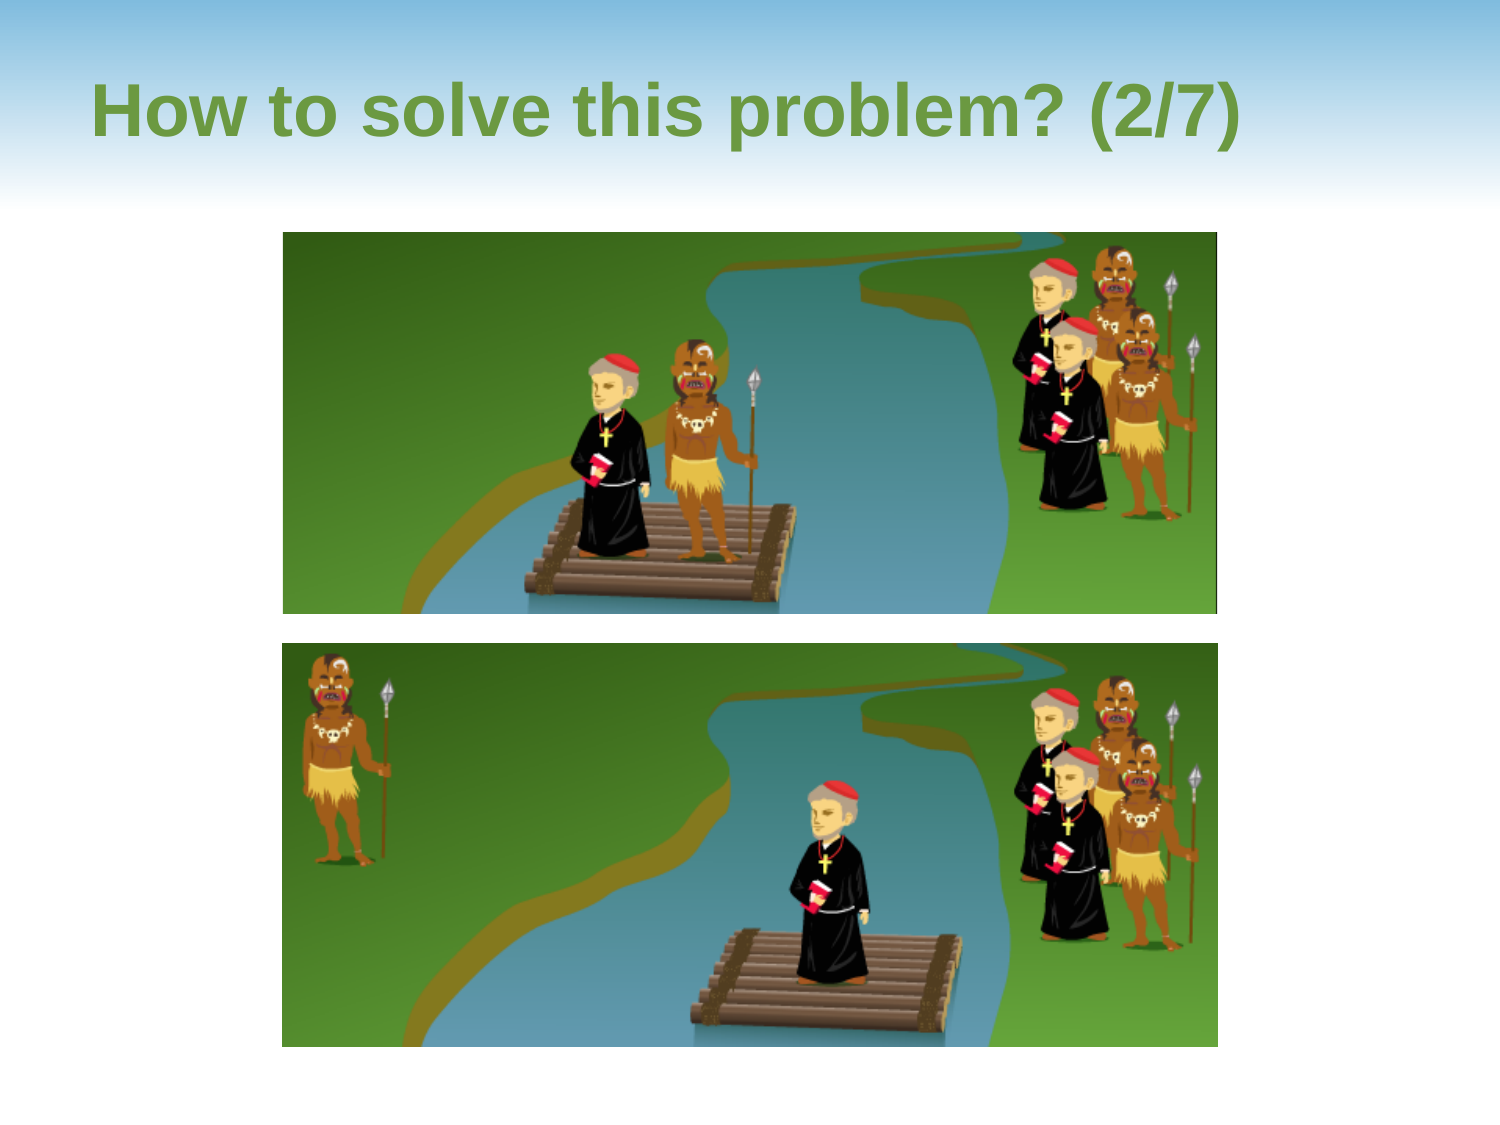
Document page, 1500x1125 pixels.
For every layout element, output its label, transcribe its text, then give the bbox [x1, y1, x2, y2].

title How to solve this problem? (2/7) [75, 12, 1438, 200]
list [282, 232, 1218, 614]
picture [282, 643, 1218, 1048]
